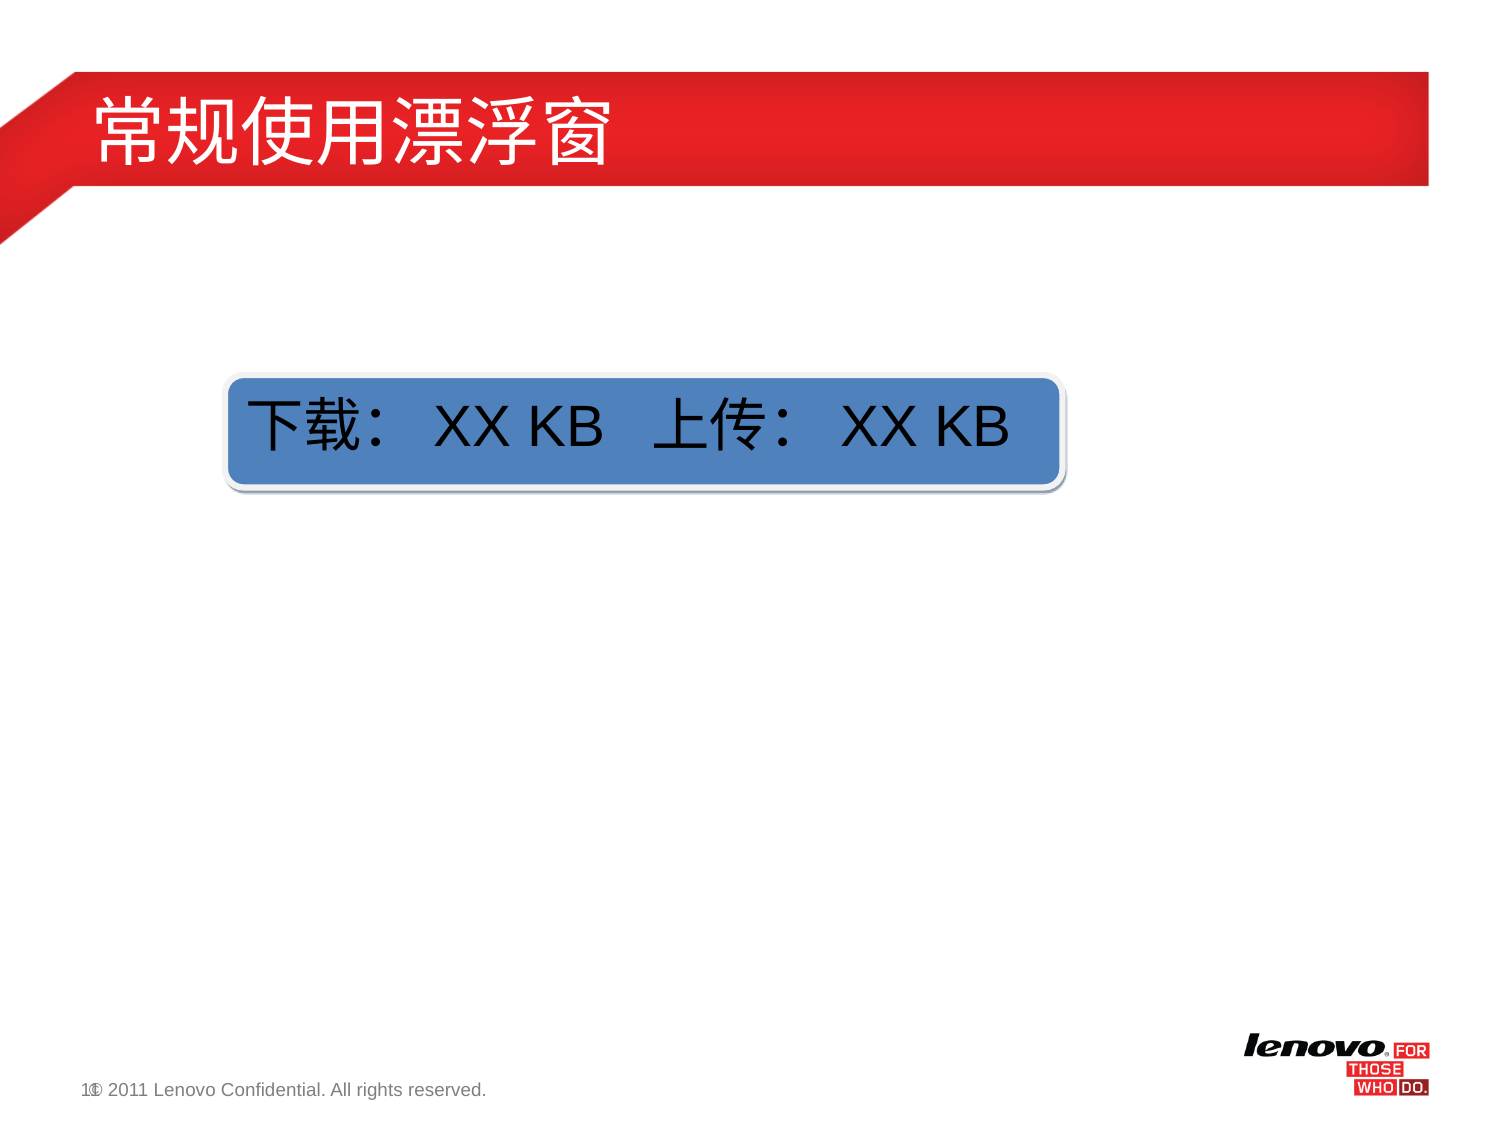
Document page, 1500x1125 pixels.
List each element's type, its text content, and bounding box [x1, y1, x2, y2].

picture [0, 0, 1500, 254]
text_box 下载：XX KB 上传：XX KB [224, 374, 1063, 488]
picture [1231, 982, 1444, 1125]
title 常规使用漂浮窗 [75, 72, 1410, 187]
